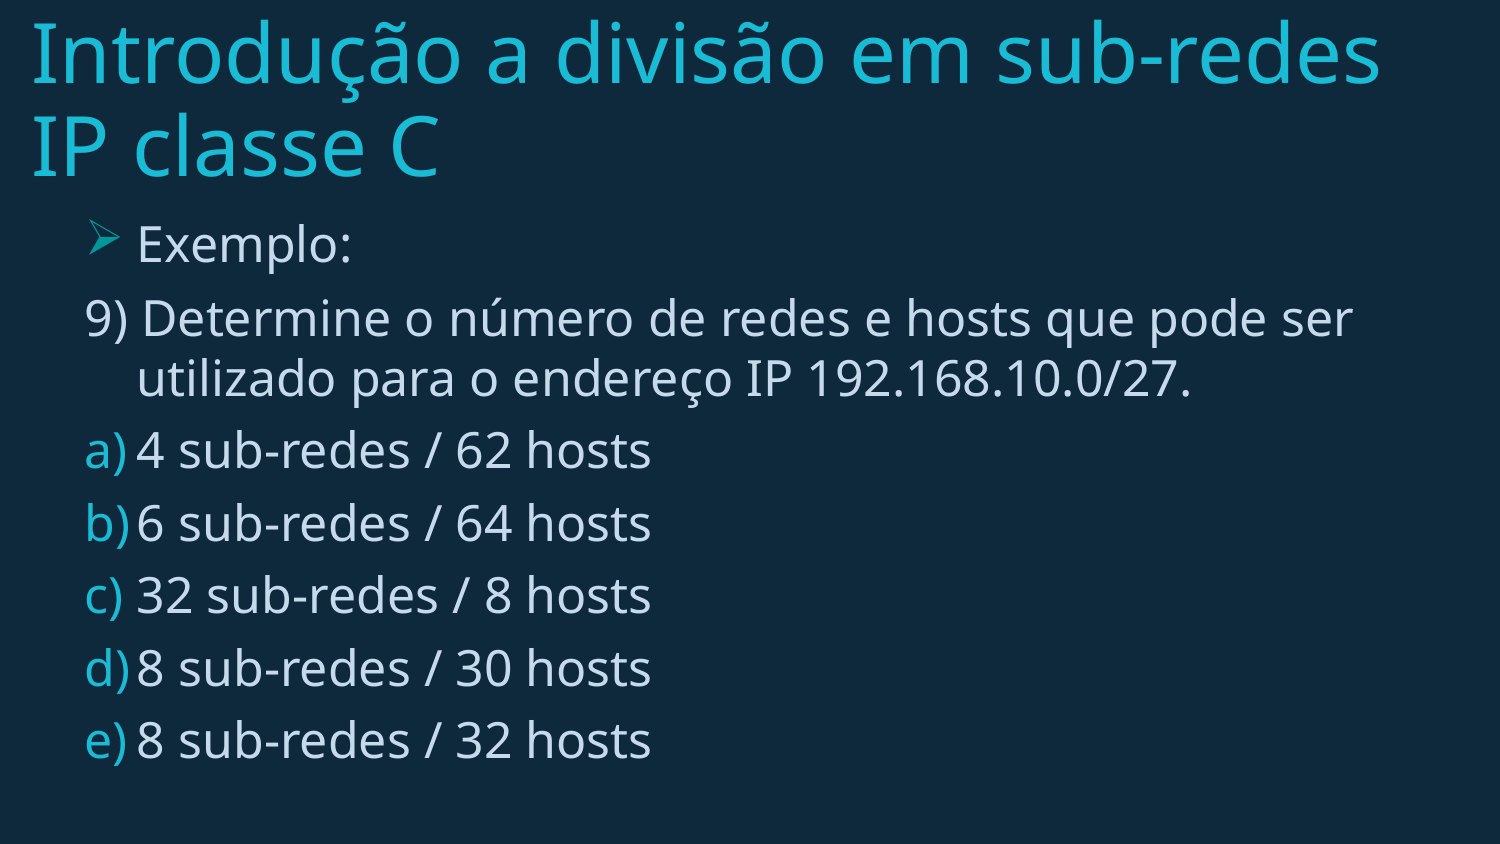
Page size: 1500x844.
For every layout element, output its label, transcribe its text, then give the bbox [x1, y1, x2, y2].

list Exemplo: 9) Determine o número de redes e hosts que pode ser utilizado para o endereço IP 192.168.10.0/27. 4 sub-redes / 62 hosts 6 sub-redes / 64 hosts 32 sub-redes / 8 hosts 8 sub-redes / 30 hosts 8 sub-redes / 32 hosts [46, 203, 1410, 476]
title Introdução a divisão em sub-redes IP classe C [16, 104, 1465, 211]
